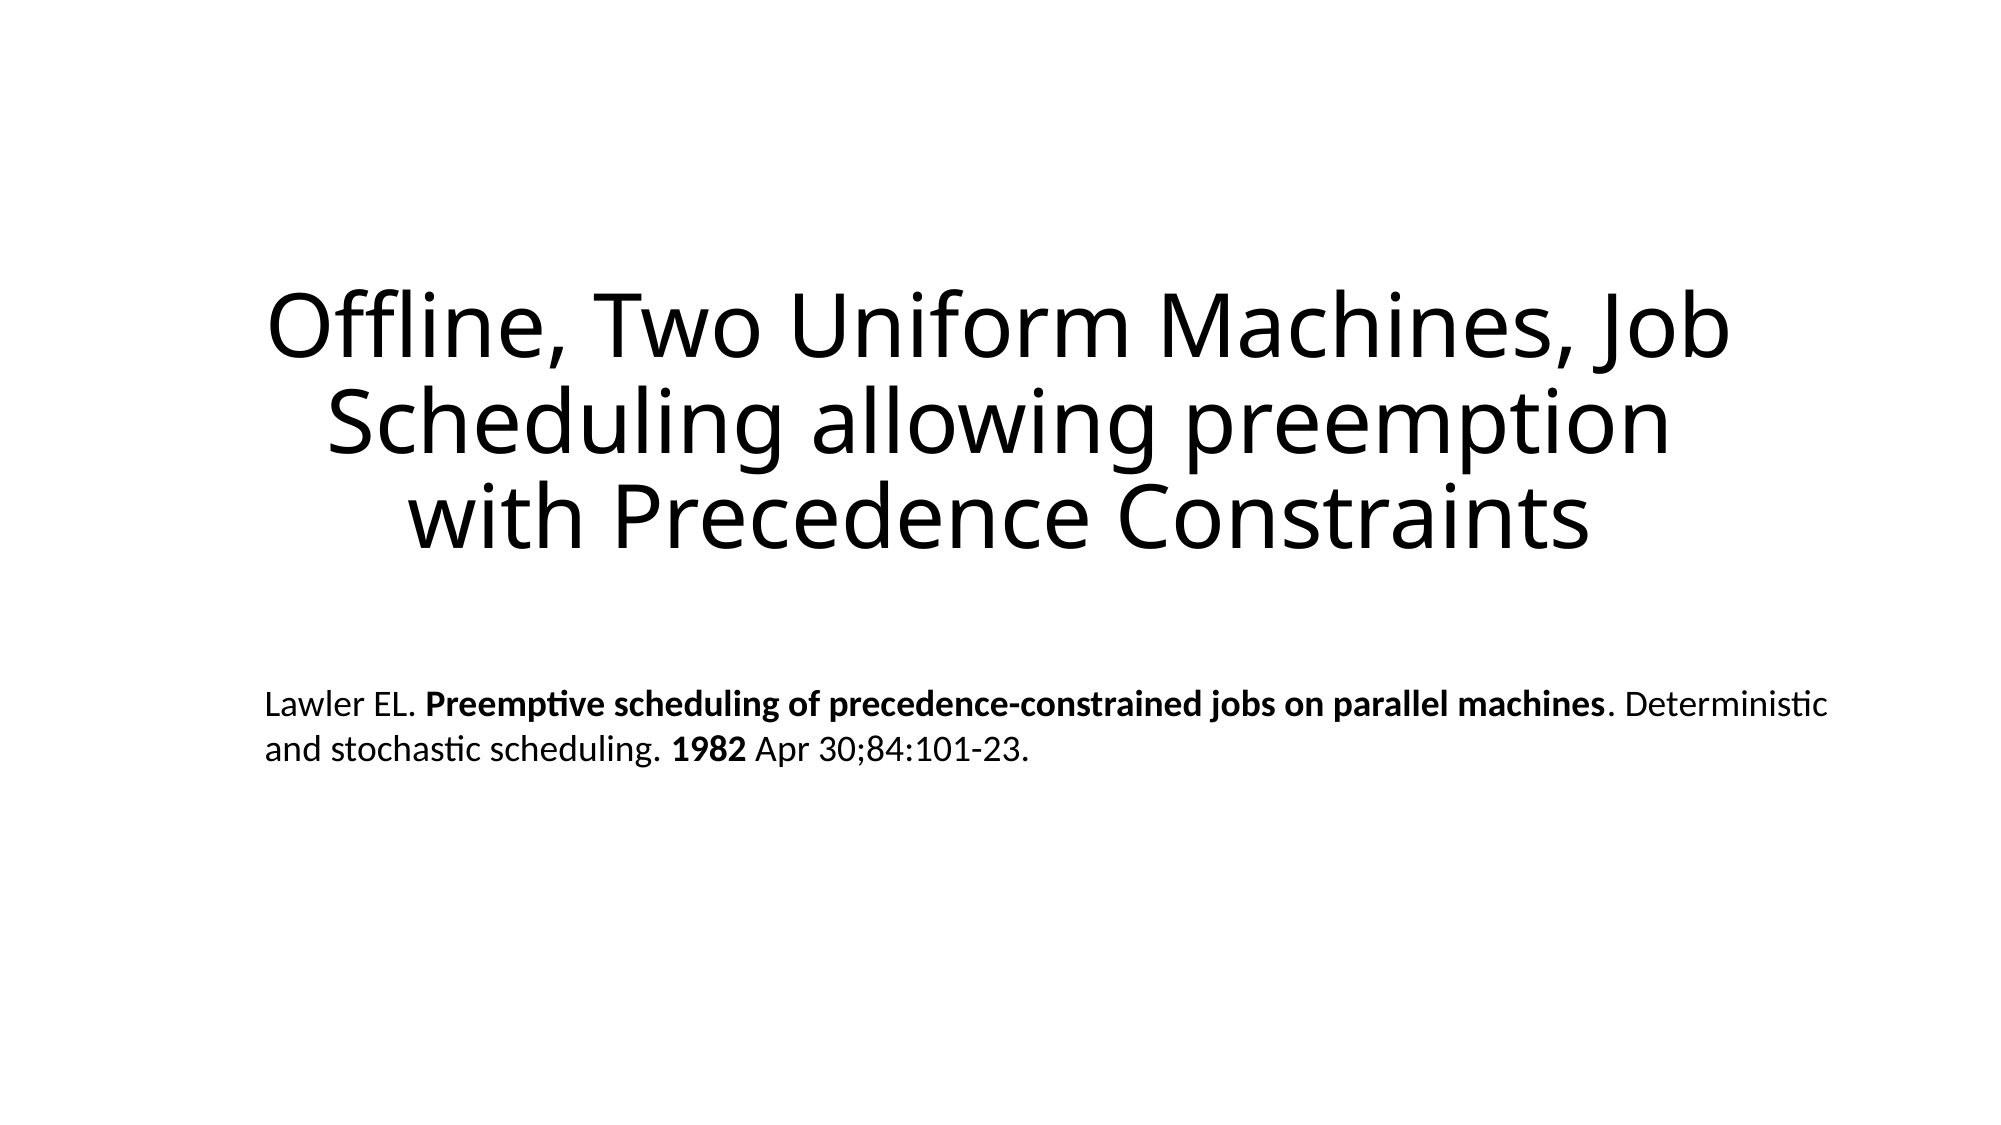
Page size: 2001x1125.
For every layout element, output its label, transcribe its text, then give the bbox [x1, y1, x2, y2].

text_box Lawler EL. Preemptive scheduling of precedence-constrained jobs on parallel machines. Deterministic and stochastic scheduling. 1982 Apr 30;84:101-23. [249, 671, 1856, 776]
title Offline, Two Uniform Machines, Job Scheduling allowing preemption with Precedence Constraints [249, 184, 1750, 576]
